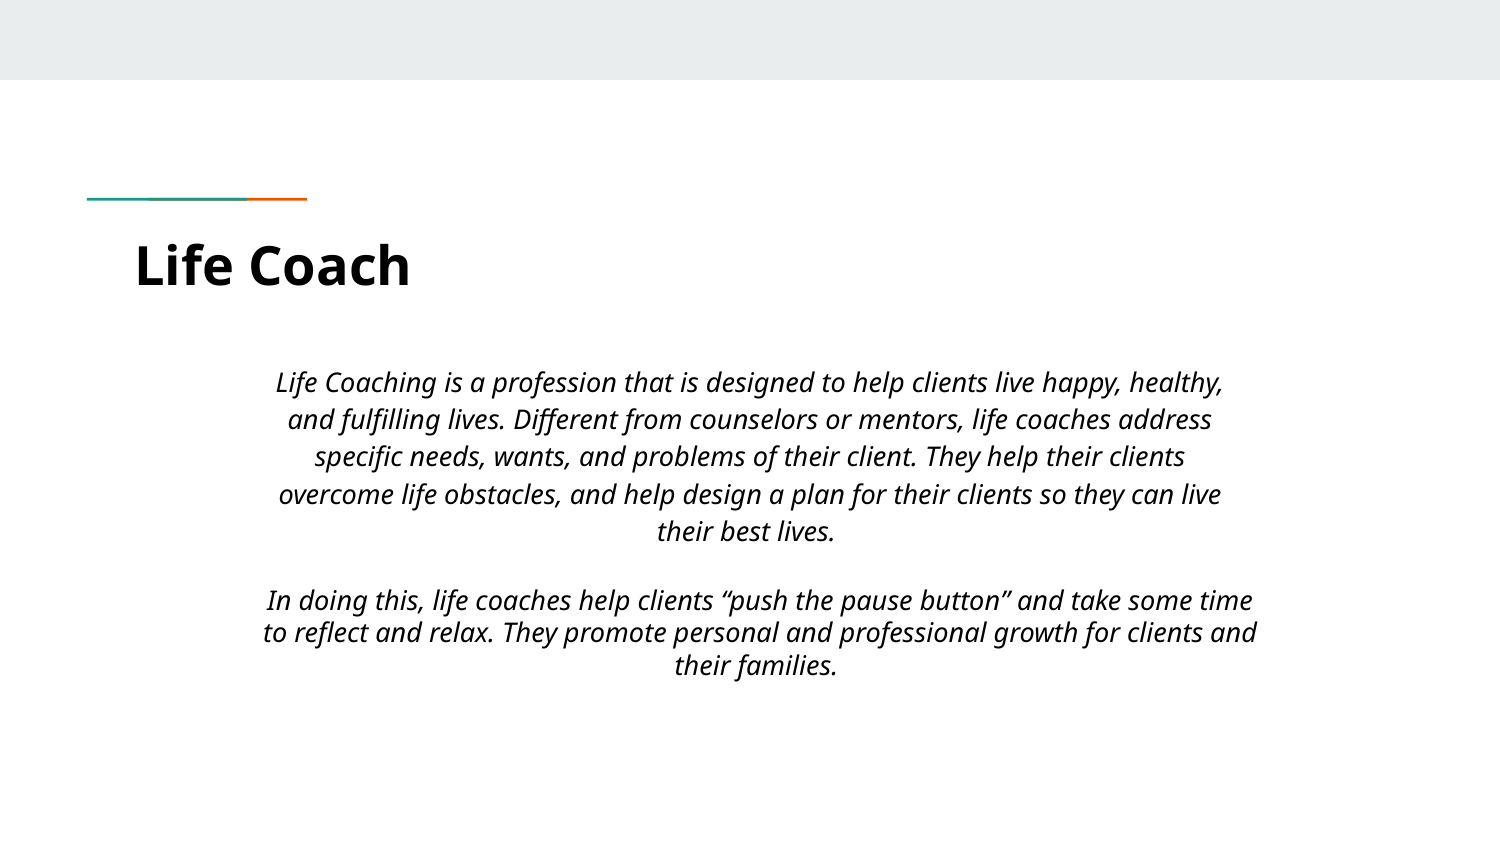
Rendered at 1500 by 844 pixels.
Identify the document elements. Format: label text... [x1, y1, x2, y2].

text_box Life Coaching is a profession that is designed to help clients live happy, healthy, and fulfilling lives. Different from counselors or mentors, life coaches address specific needs, wants, and problems of their client. They help their clients overcome life obstacles, and help design a plan for their clients so they can live their best lives. [256, 345, 1244, 526]
title Life Coach [119, 216, 1381, 305]
text_box In doing this, life coaches help clients “push the pause button” and take some time to reflect and relax. They promote personal and professional growth for clients and their families. [244, 568, 1276, 669]
